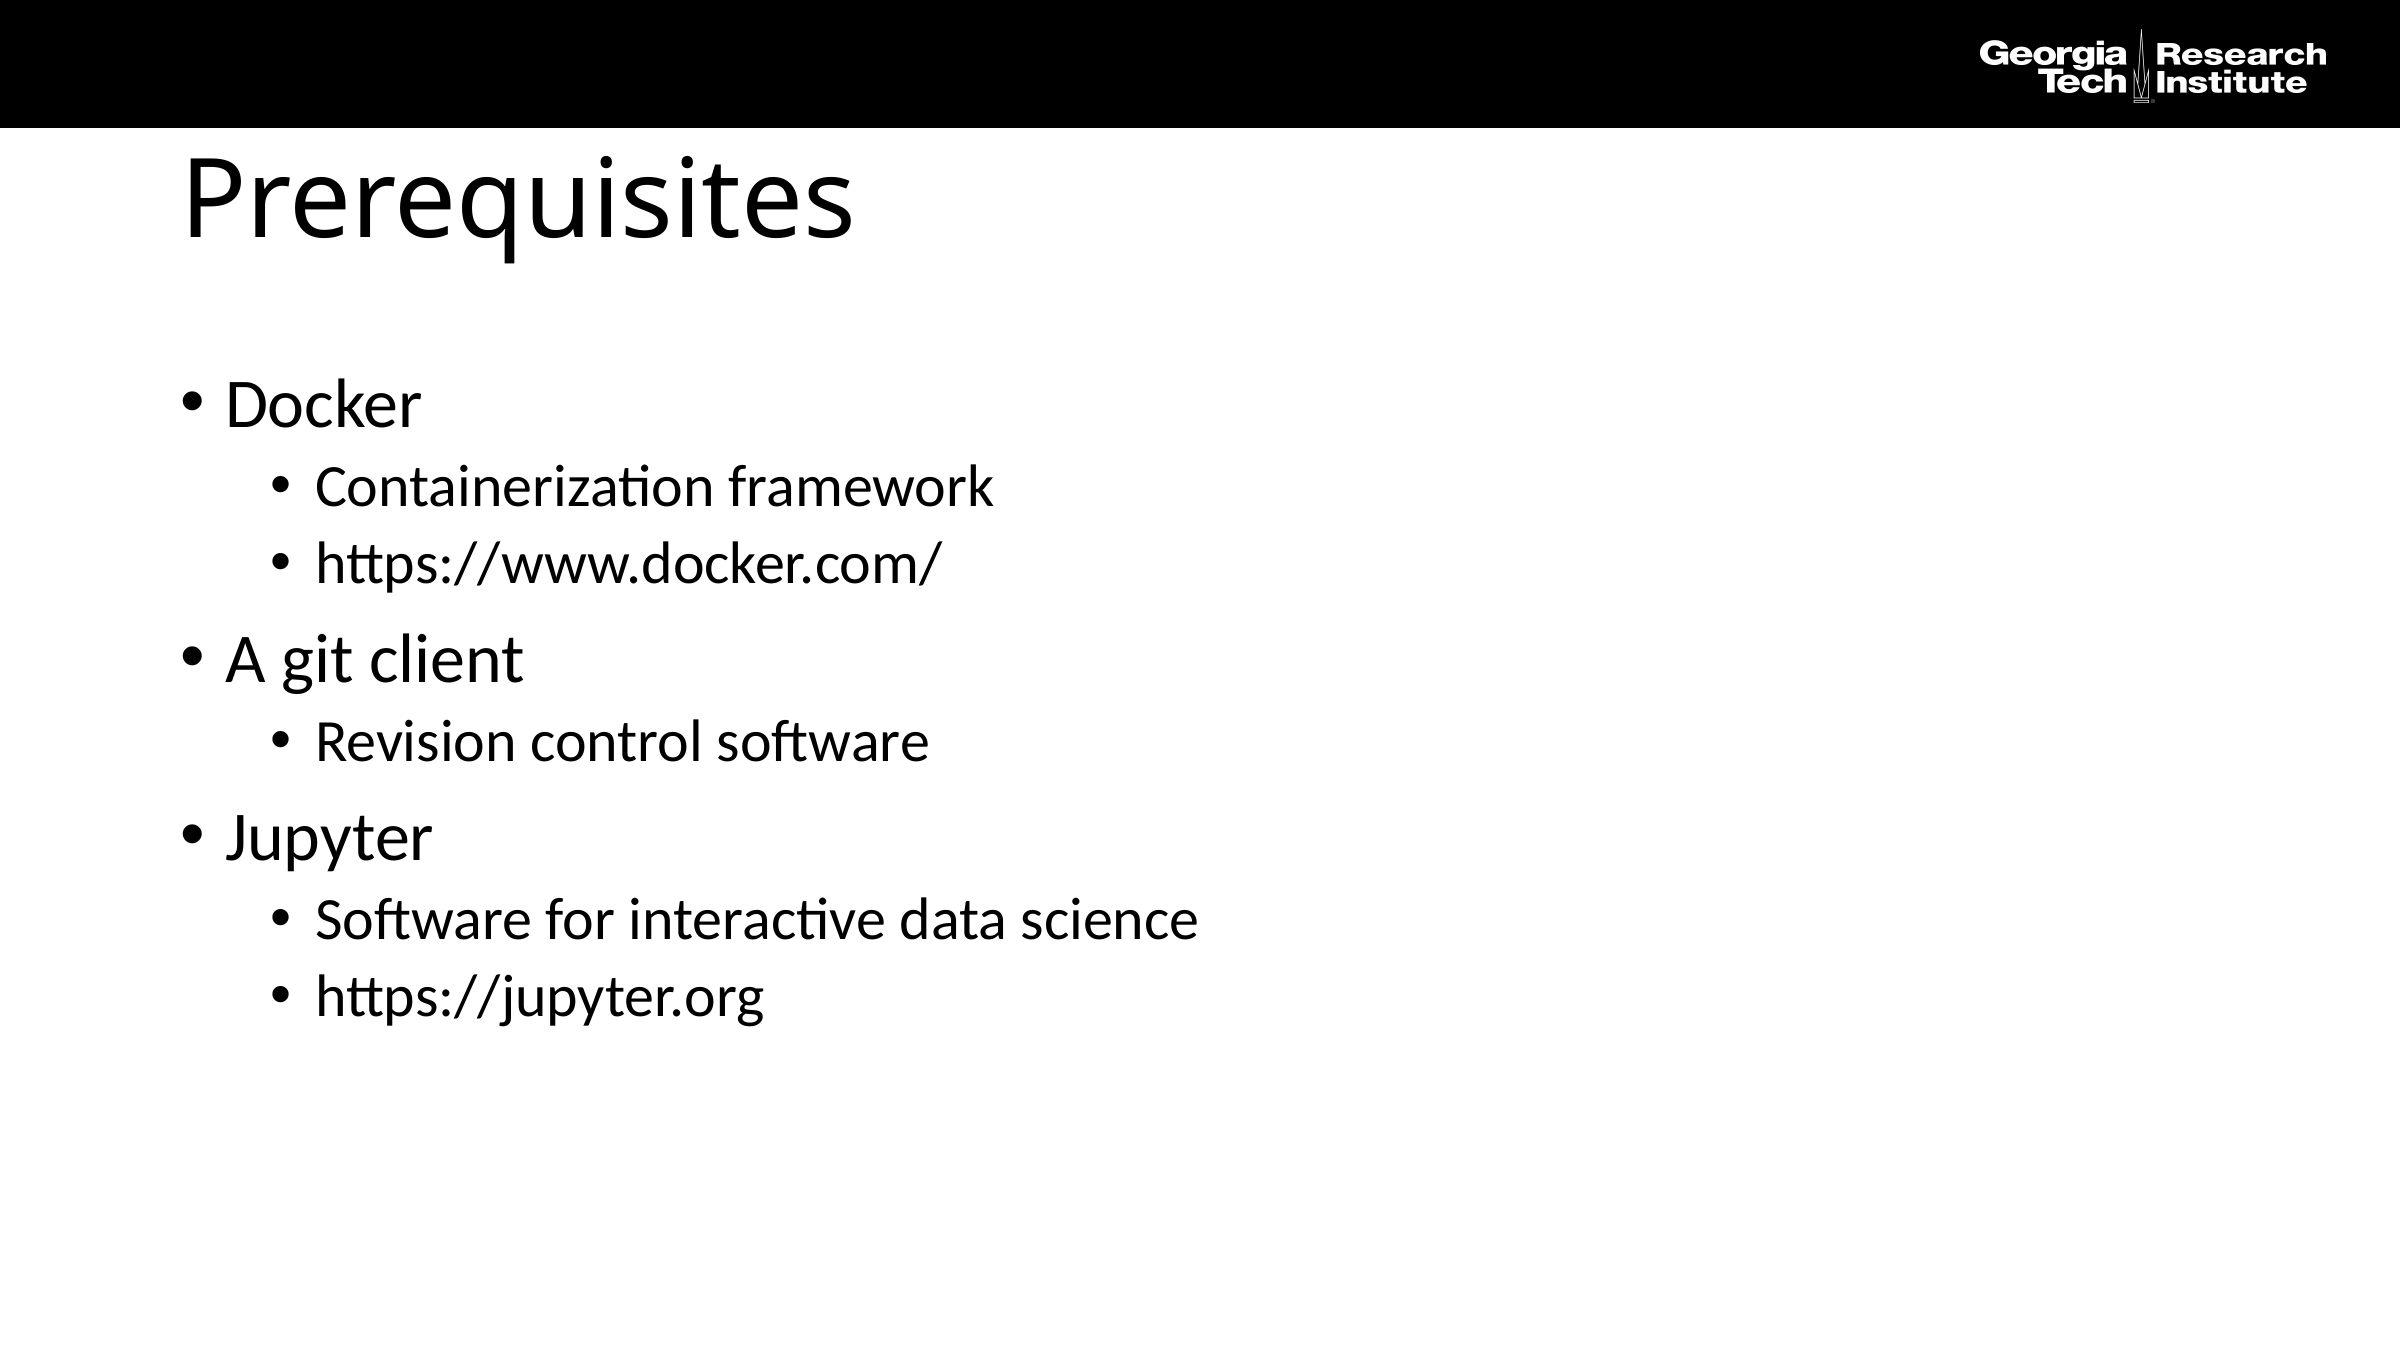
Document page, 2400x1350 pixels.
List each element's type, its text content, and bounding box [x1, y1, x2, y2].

title Prerequisites [165, 71, 2235, 333]
picture [1980, 29, 2326, 103]
list Docker Containerization framework https://www.docker.com/ A git client Revision control software Jupyter Software for interactive data science https://jupyter.org [165, 359, 2235, 1216]
